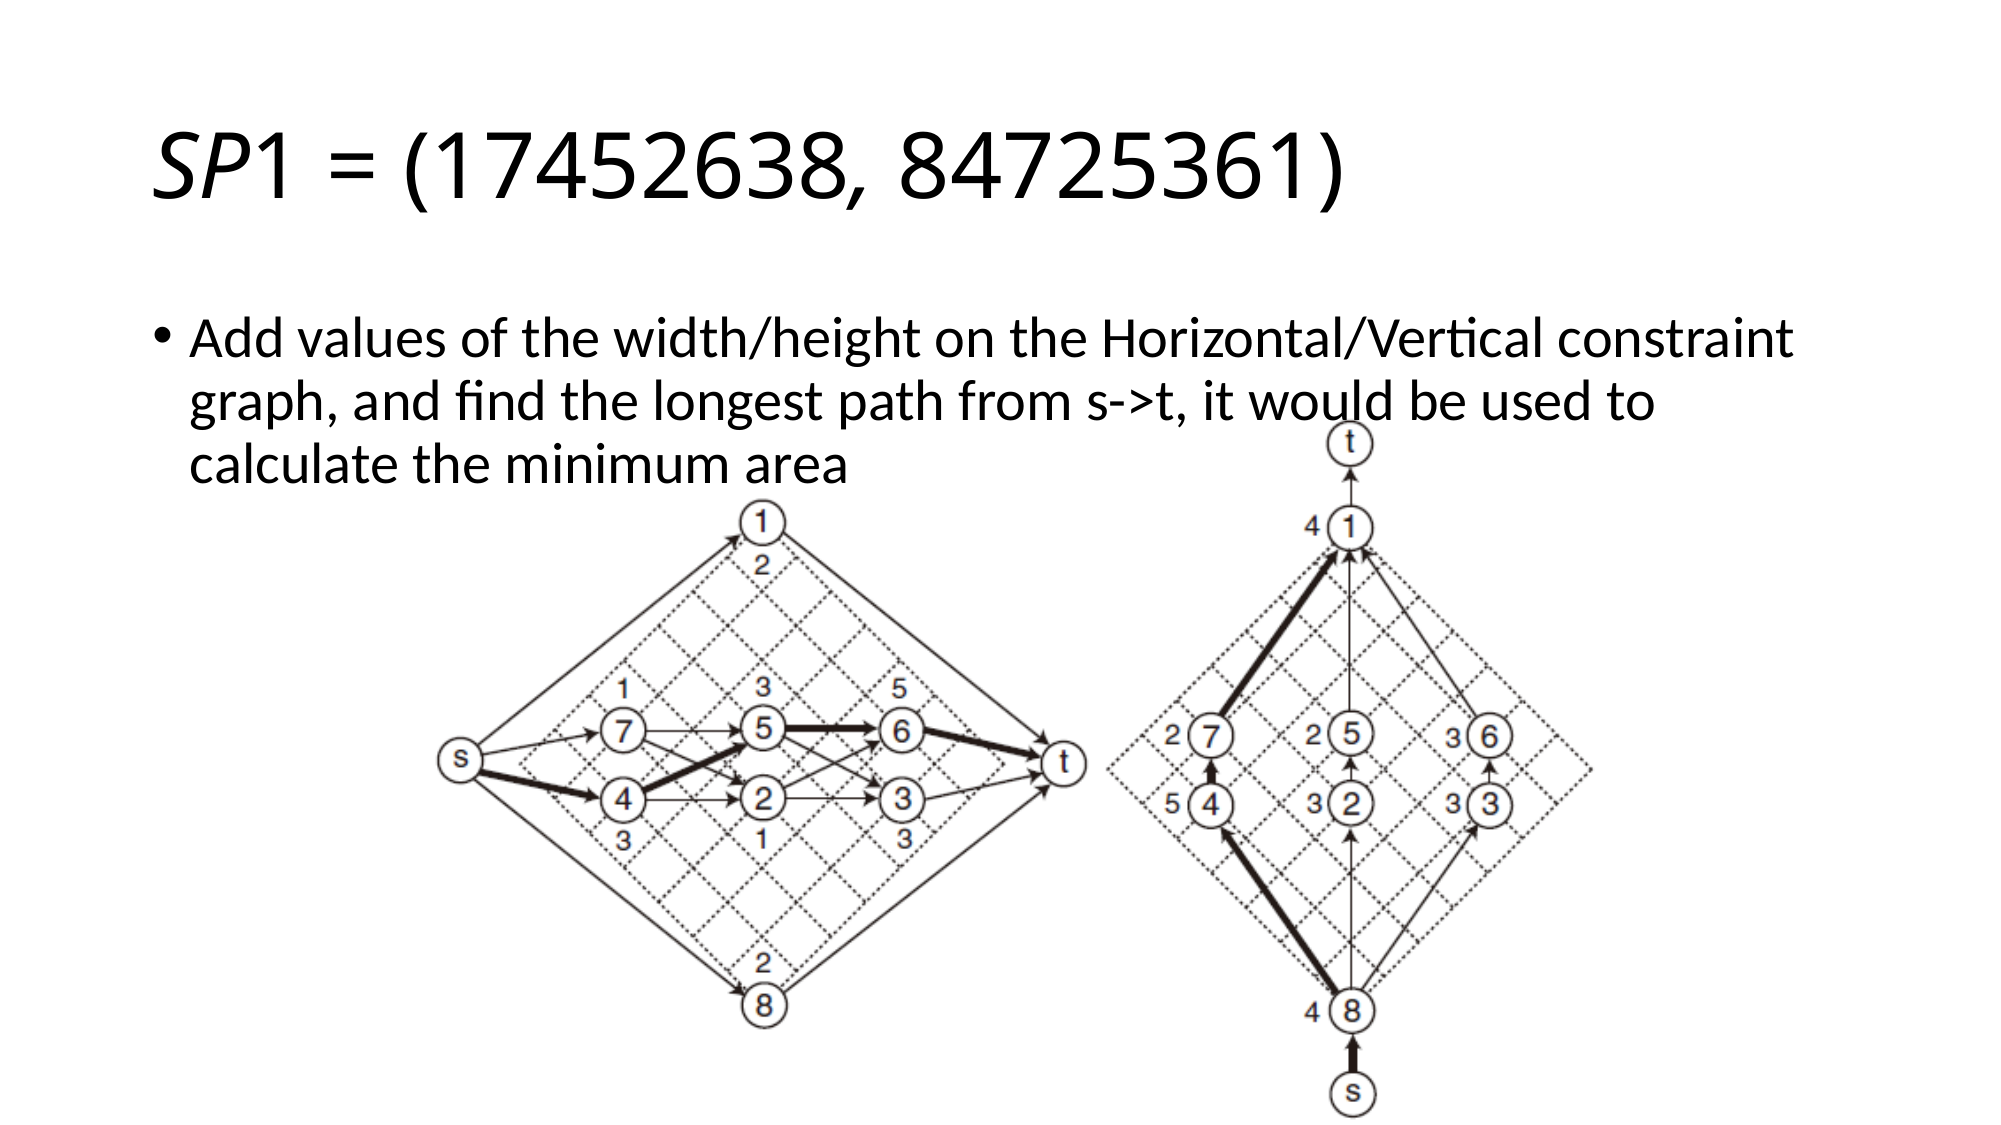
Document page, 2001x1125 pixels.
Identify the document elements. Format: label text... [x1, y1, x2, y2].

picture [383, 352, 1685, 1125]
title SP1 = (17452638, 84725361) [137, 59, 1863, 278]
list Add values of the width/height on the Horizontal/Vertical constraint graph, and find the longest path from s->t, it would be used to calculate the minimum area [137, 299, 1863, 1014]
